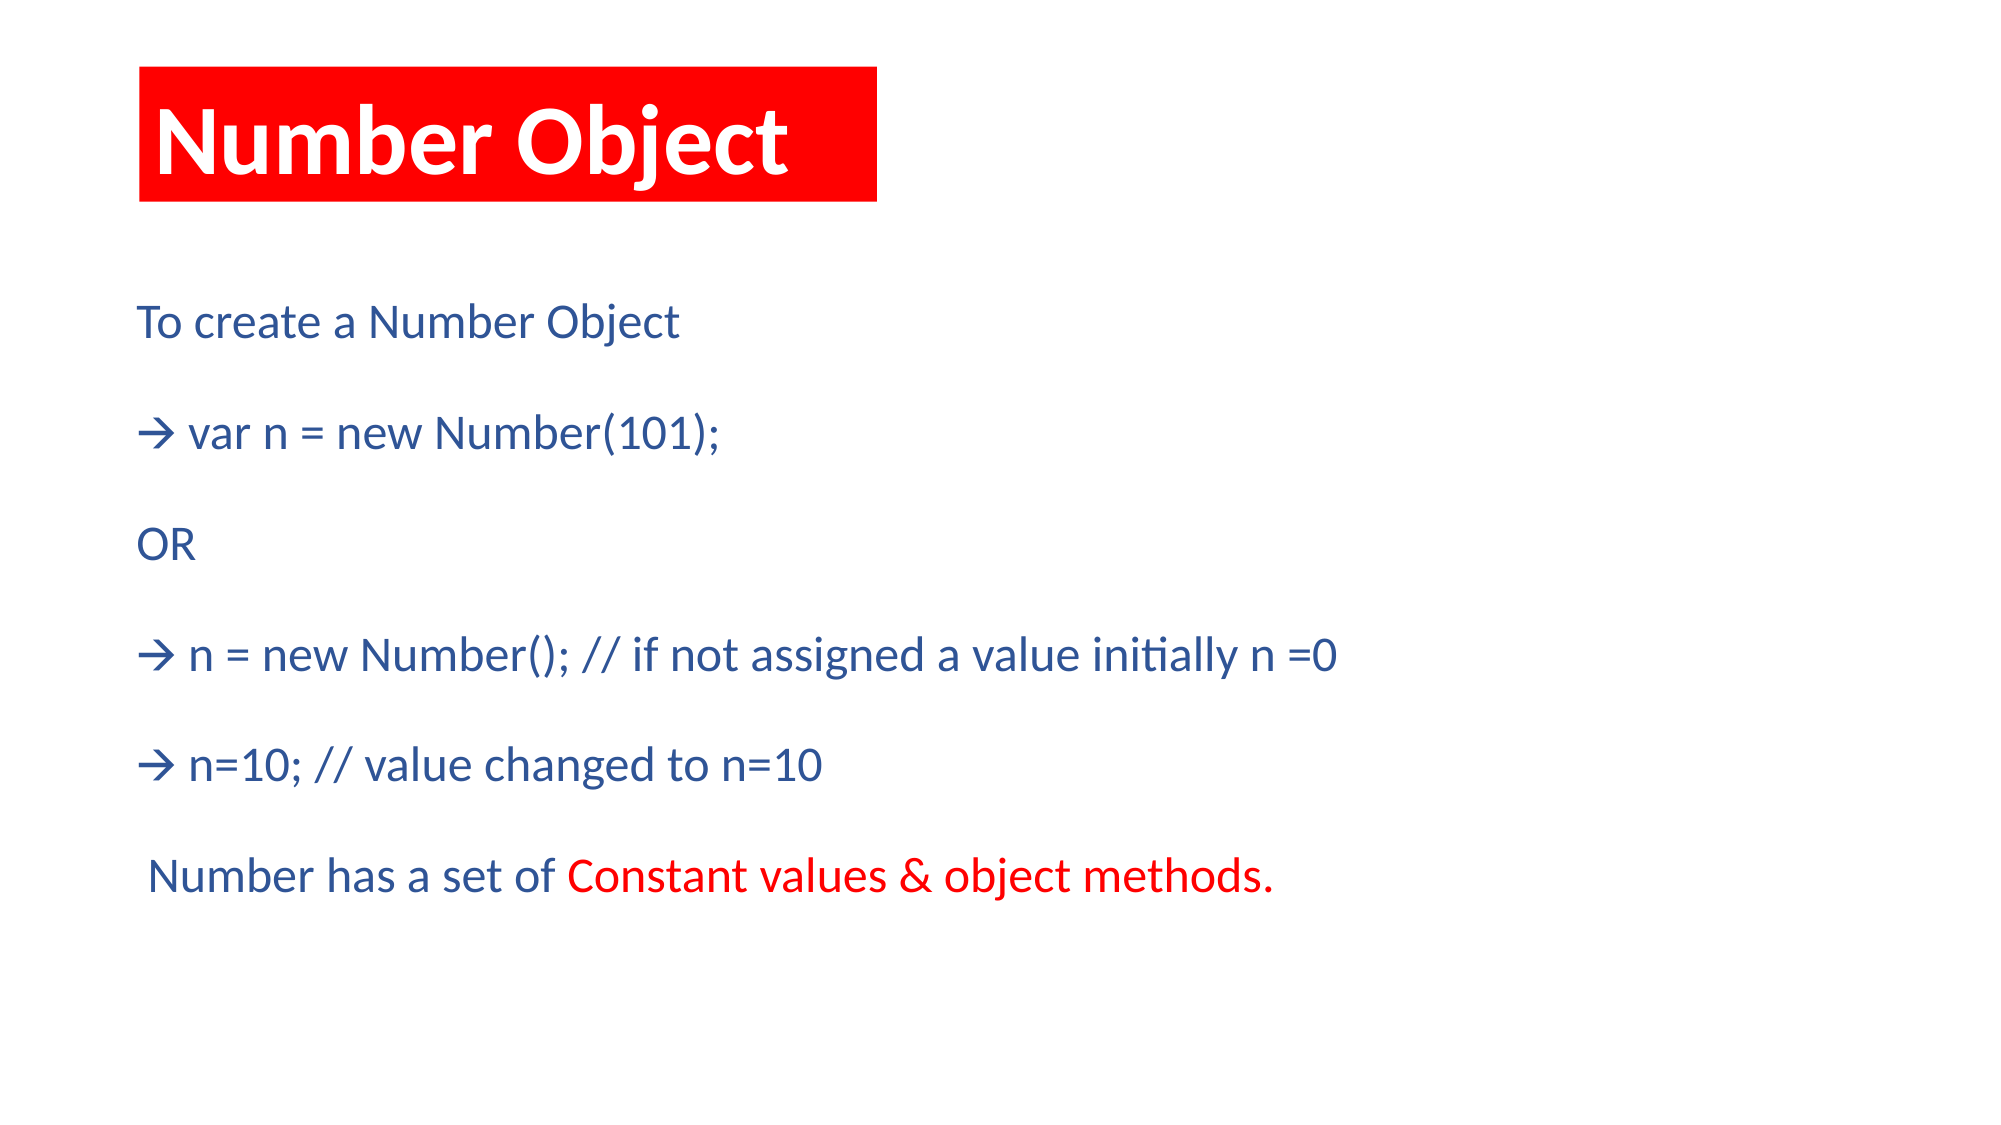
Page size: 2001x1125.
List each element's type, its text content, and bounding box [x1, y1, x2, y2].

list To create a Number Object 🡪 var n = new Number(101); OR 🡪 n = new Number(); // if not assigned a value initially n =0 🡪 n=10; // value changed to n=10 Number has a set of Constant values & object methods. [121, 250, 1910, 1059]
text_box Number Object [139, 66, 877, 202]
